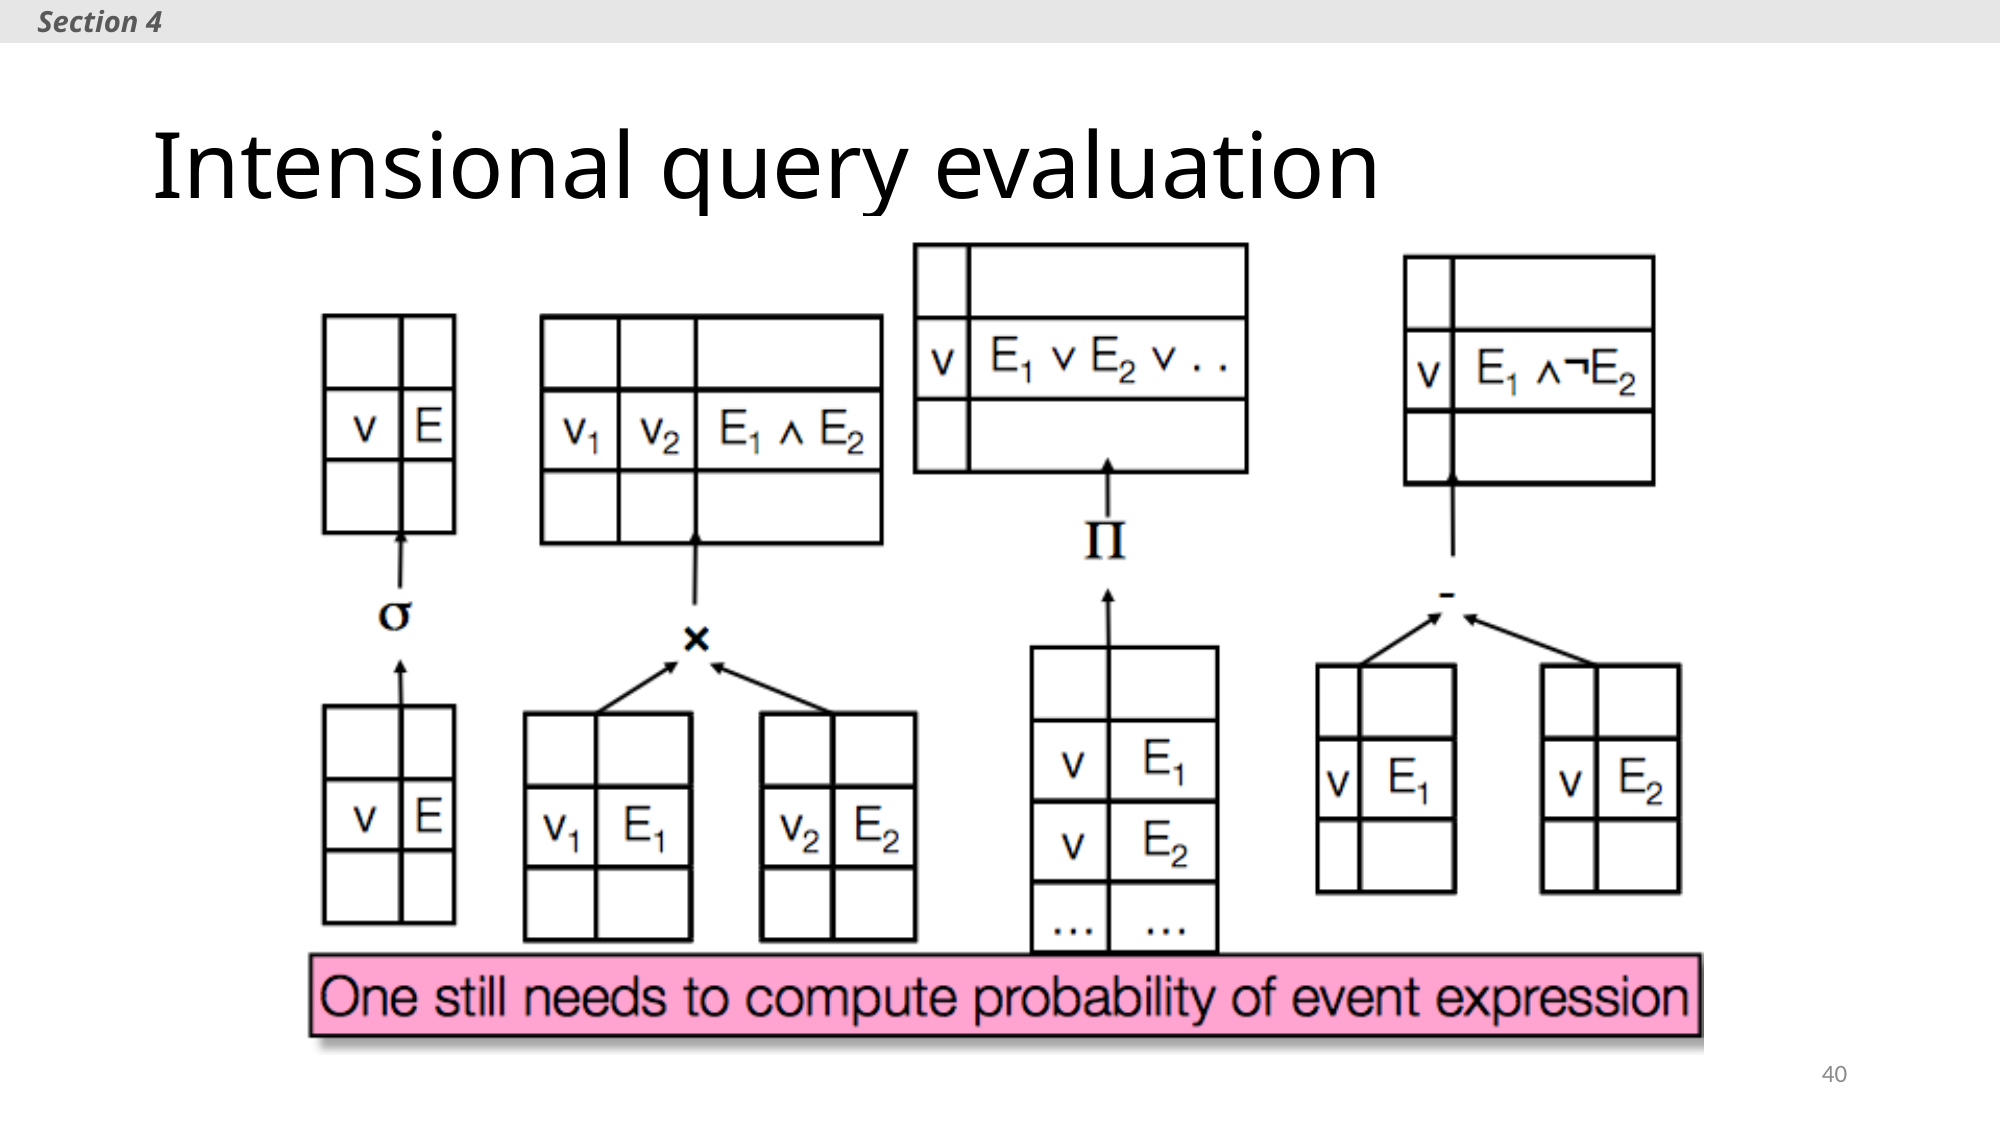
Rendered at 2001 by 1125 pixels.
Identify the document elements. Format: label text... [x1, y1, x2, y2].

slide_number 40 [1412, 1042, 1863, 1103]
picture [296, 216, 1704, 1055]
title Intensional query evaluation [137, 59, 1863, 278]
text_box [0, 0, 2000, 47]
